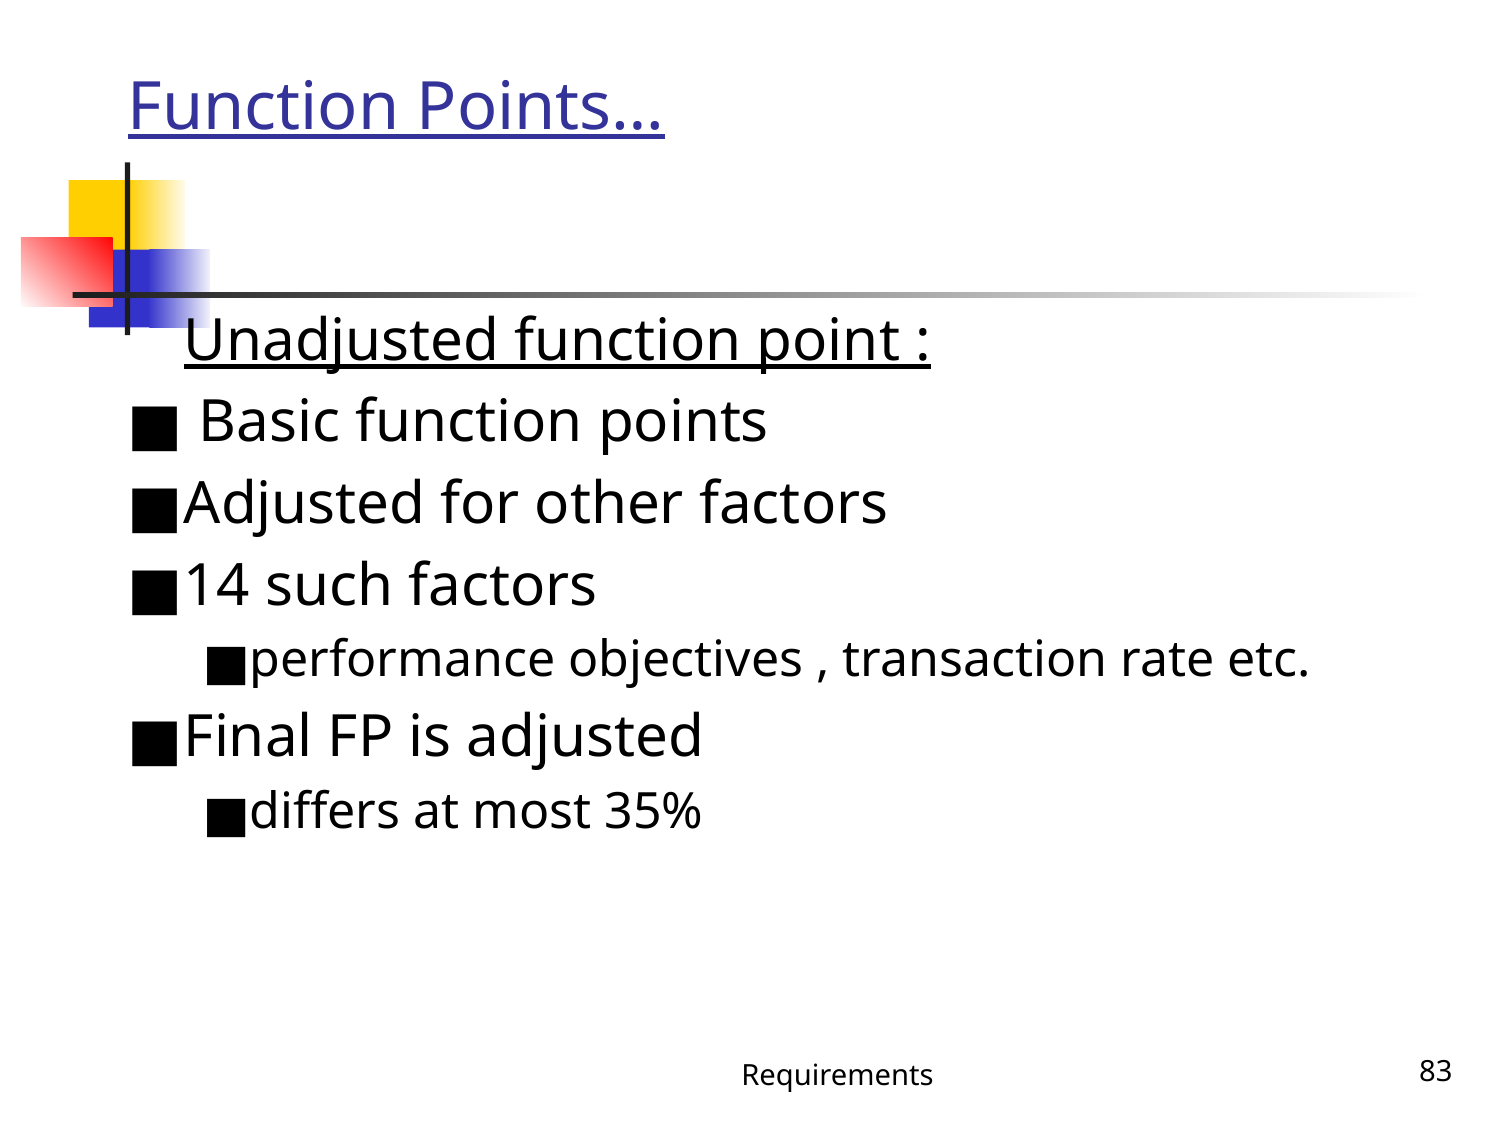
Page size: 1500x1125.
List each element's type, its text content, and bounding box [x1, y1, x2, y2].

list Unadjusted function point : Basic function points Adjusted for other factors 14 such factors performance objectives , transaction rate etc. Final FP is adjusted differs at most 35% [112, 212, 1413, 1000]
text_box Requirements [600, 1024, 1075, 1100]
title Function Points… [112, 37, 1413, 150]
text_box ‹#› [1155, 1024, 1468, 1100]
